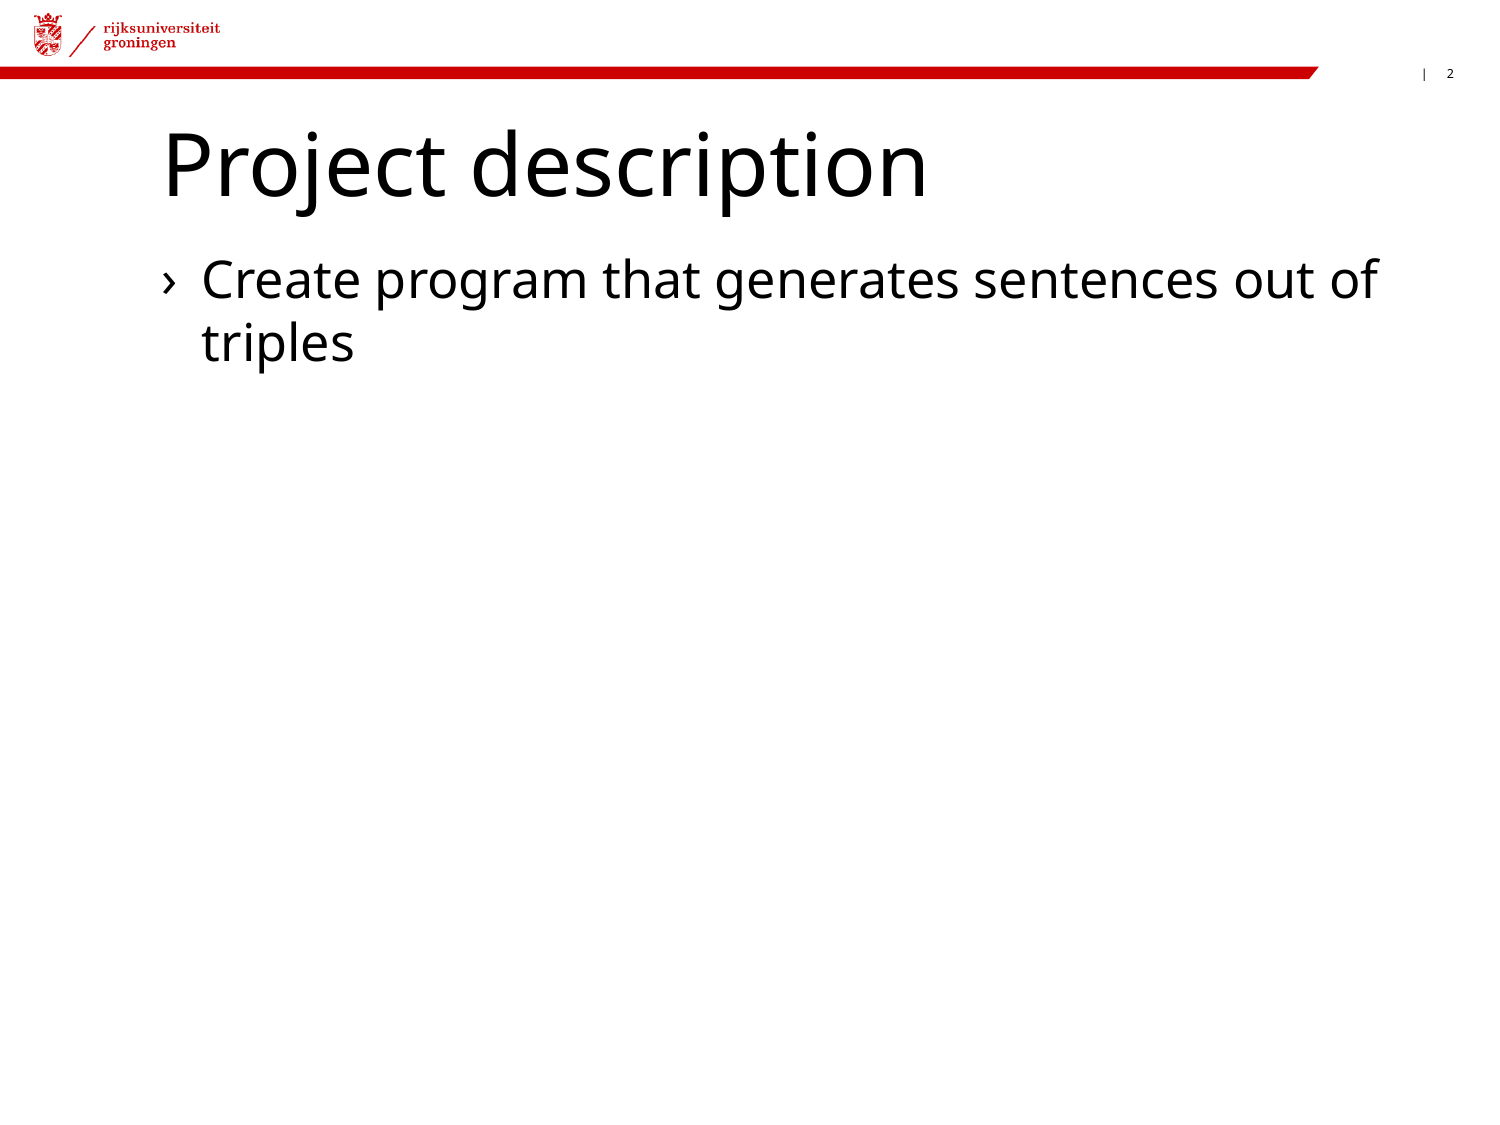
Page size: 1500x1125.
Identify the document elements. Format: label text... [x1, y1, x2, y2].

picture [34, 13, 220, 57]
list Create program that generates sentences out of triples [0, 238, 1500, 1084]
title Project description [0, 95, 1500, 226]
